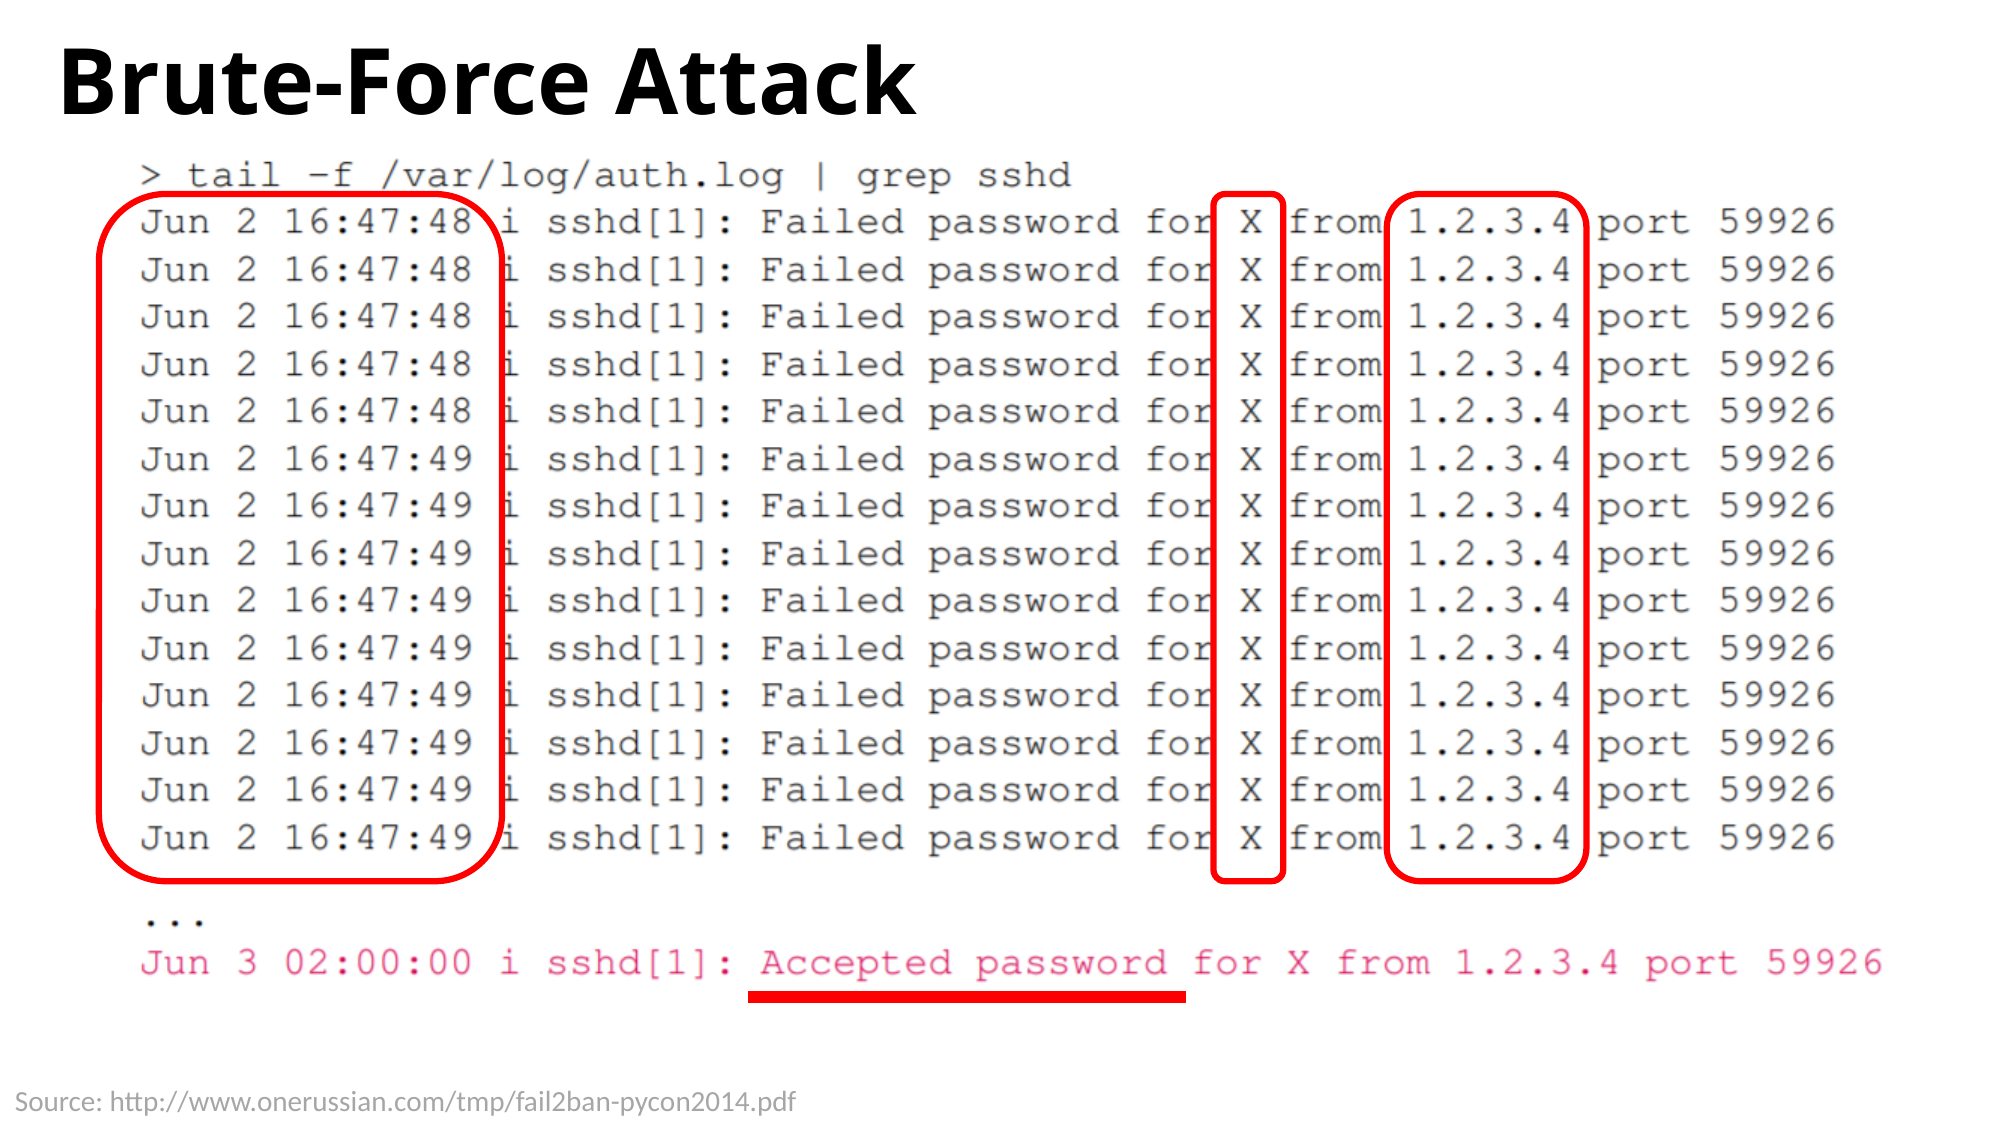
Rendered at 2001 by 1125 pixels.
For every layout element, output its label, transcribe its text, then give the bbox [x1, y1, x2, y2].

picture [106, 120, 1894, 1005]
title Brute-Force Attack [41, 0, 1767, 194]
text_box Source: http://www.onerussian.com/tmp/fail2ban-pycon2014.pdf [0, 1074, 1284, 1125]
text_box [97, 228, 106, 847]
